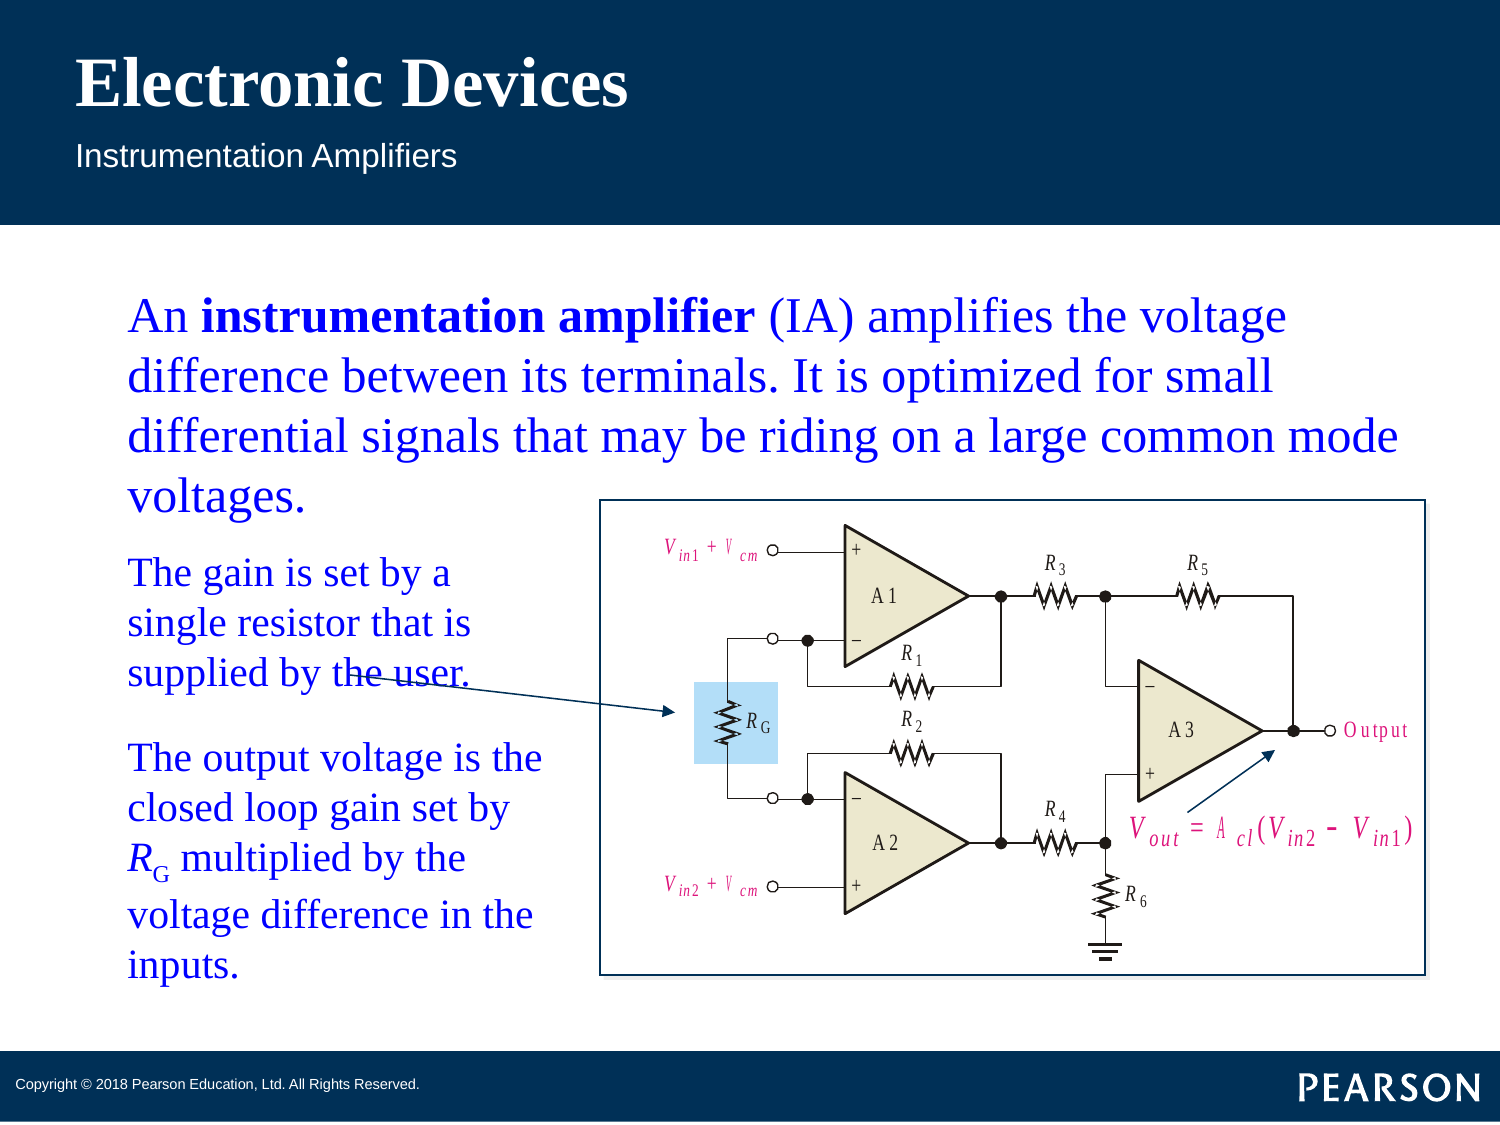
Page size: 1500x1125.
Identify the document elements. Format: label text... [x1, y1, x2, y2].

text_box The output voltage is the closed loop gain set by RG multiplied by the voltage difference in the inputs. [112, 722, 575, 995]
title Electronic Devices [75, 35, 1425, 133]
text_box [674, 519, 1413, 965]
text_box [599, 500, 1425, 975]
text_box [657, 502, 783, 933]
text_box The gain is set by a single resistor that is supplied by the user. [112, 537, 575, 703]
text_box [1124, 812, 1419, 852]
text_box An instrumentation amplifier (IA) amplifies the voltage difference between its terminals. It is optimized for small differential signals that may be riding on a large common mode voltages. [112, 274, 1438, 530]
list Instrumentation Amplifiers [75, 133, 1425, 200]
